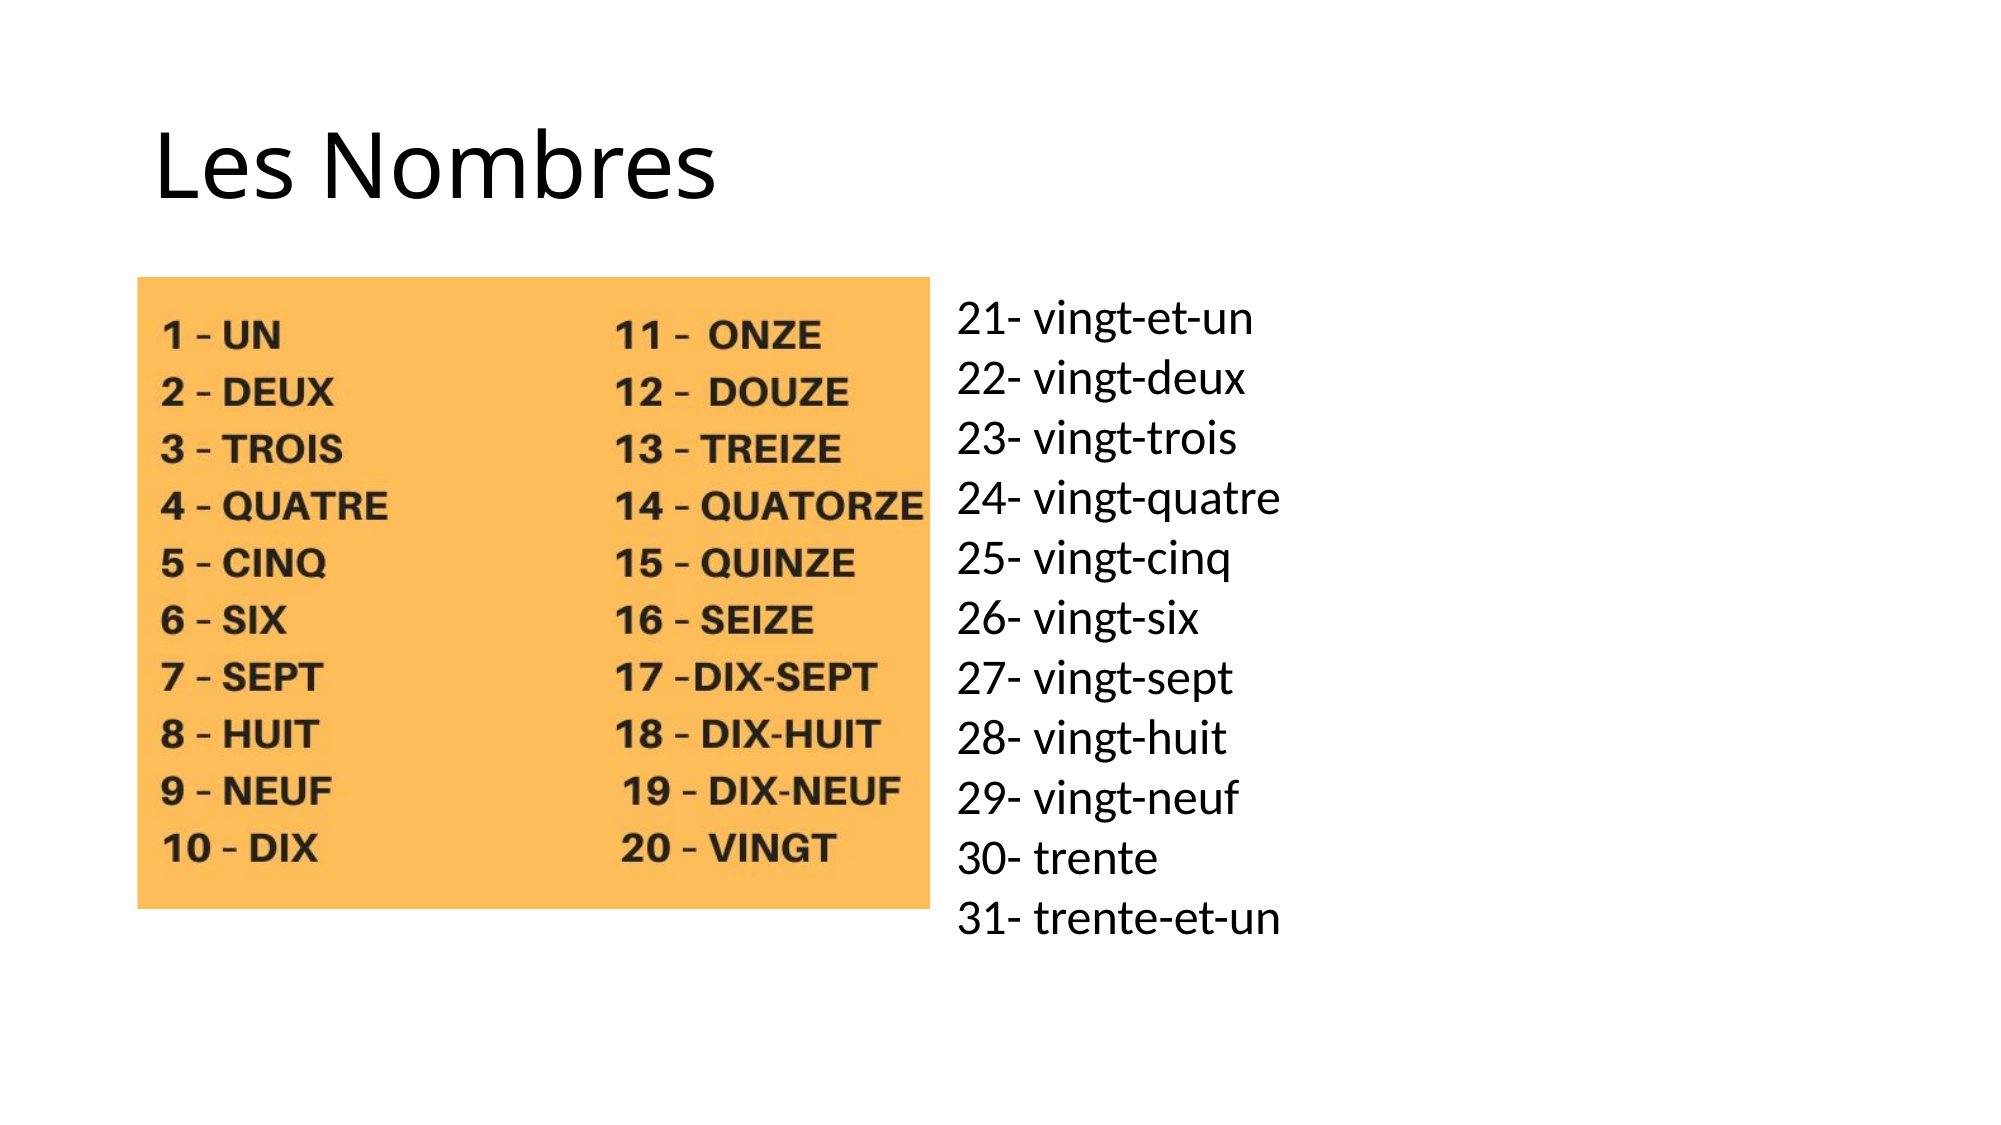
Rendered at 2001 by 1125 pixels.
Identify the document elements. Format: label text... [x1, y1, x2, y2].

text_box 21- vingt-et-un 22- vingt-deux 23- vingt-trois 24- vingt-quatre 25- vingt-cinq 26- vingt-six 27- vingt-sept 28- vingt-huit 29- vingt-neuf 30- trente 31- trente-et-un [941, 277, 1852, 1003]
title Les Nombres [137, 59, 1863, 278]
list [137, 277, 931, 909]
